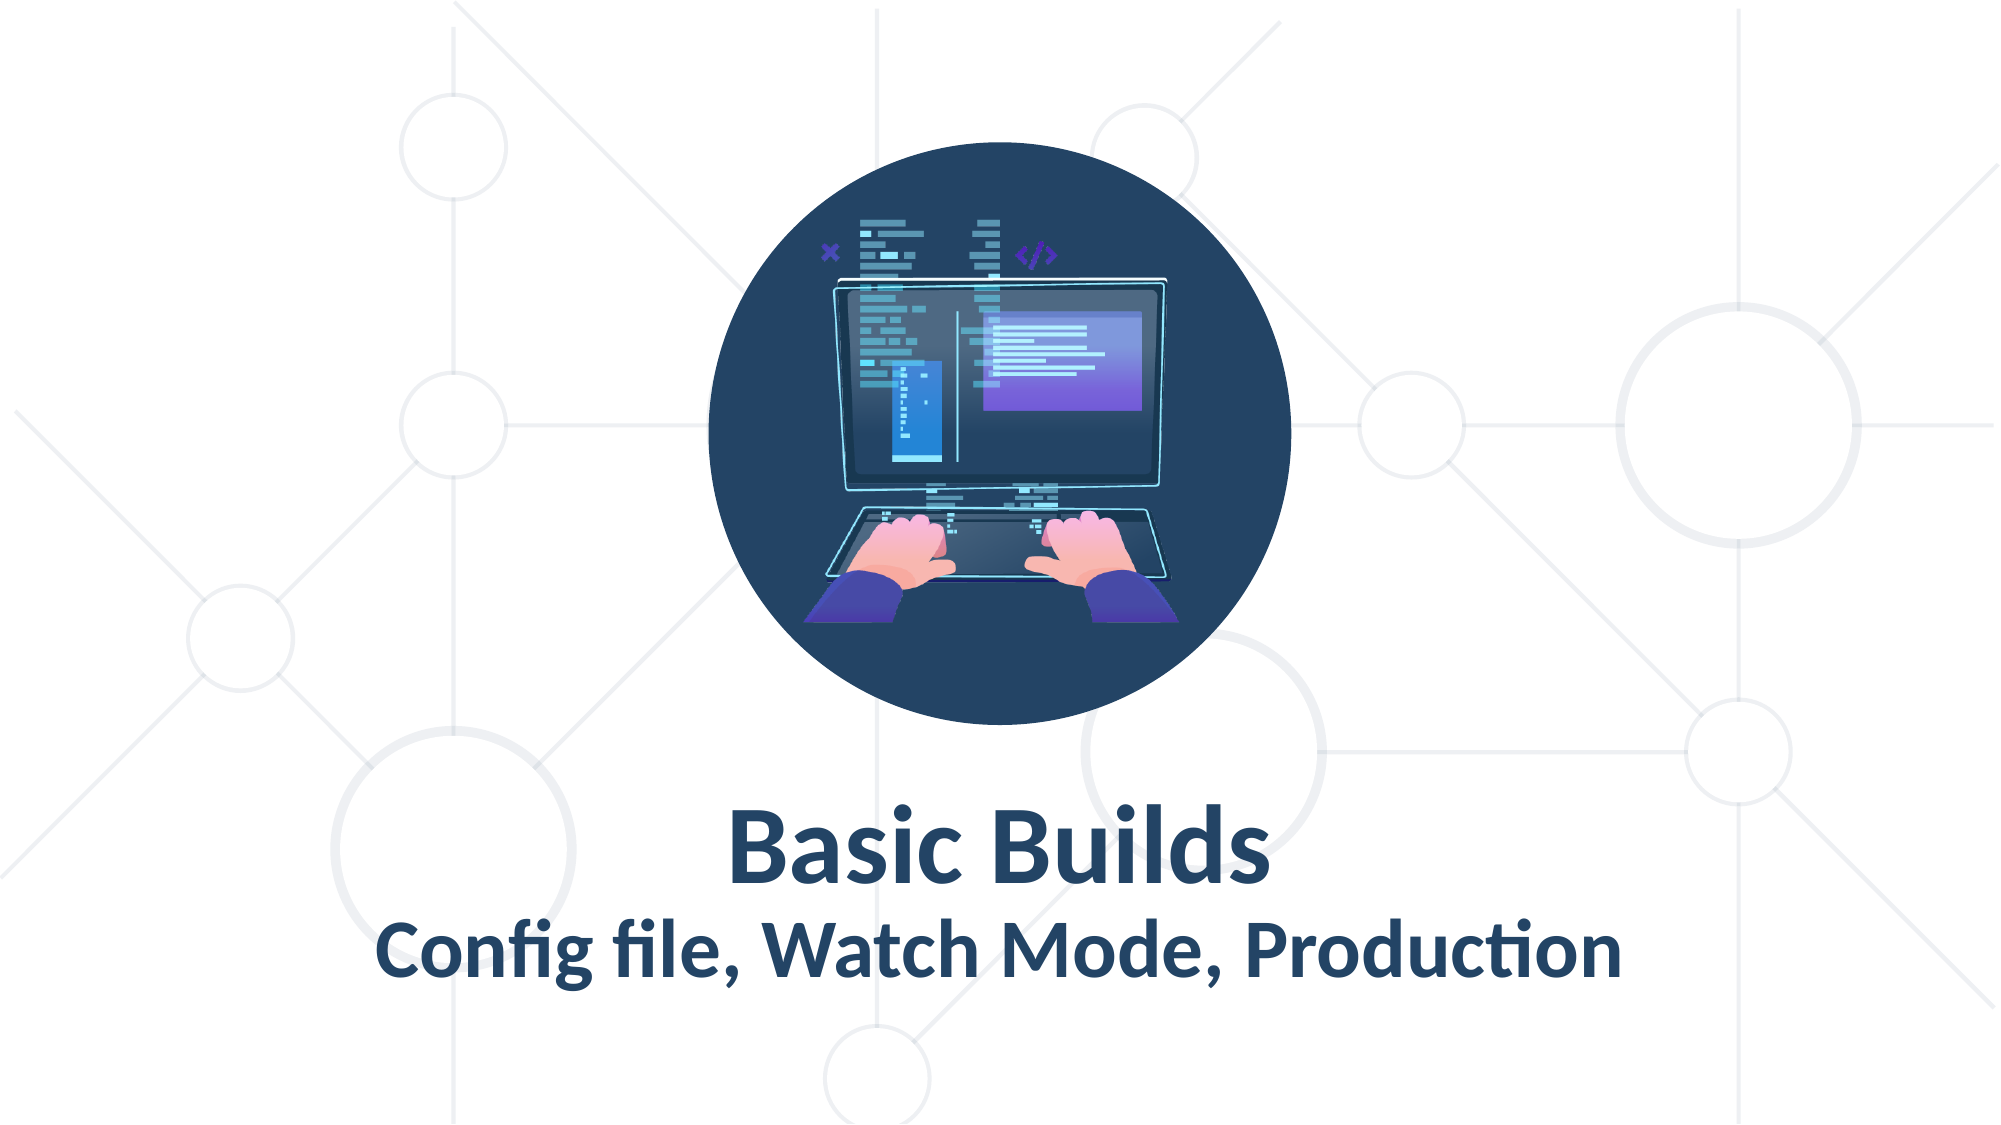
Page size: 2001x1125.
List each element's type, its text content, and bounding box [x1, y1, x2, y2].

list Basic Builds [100, 771, 1900, 898]
picture [732, 219, 1208, 673]
list Config file, Watch Mode, Production [100, 900, 1900, 983]
